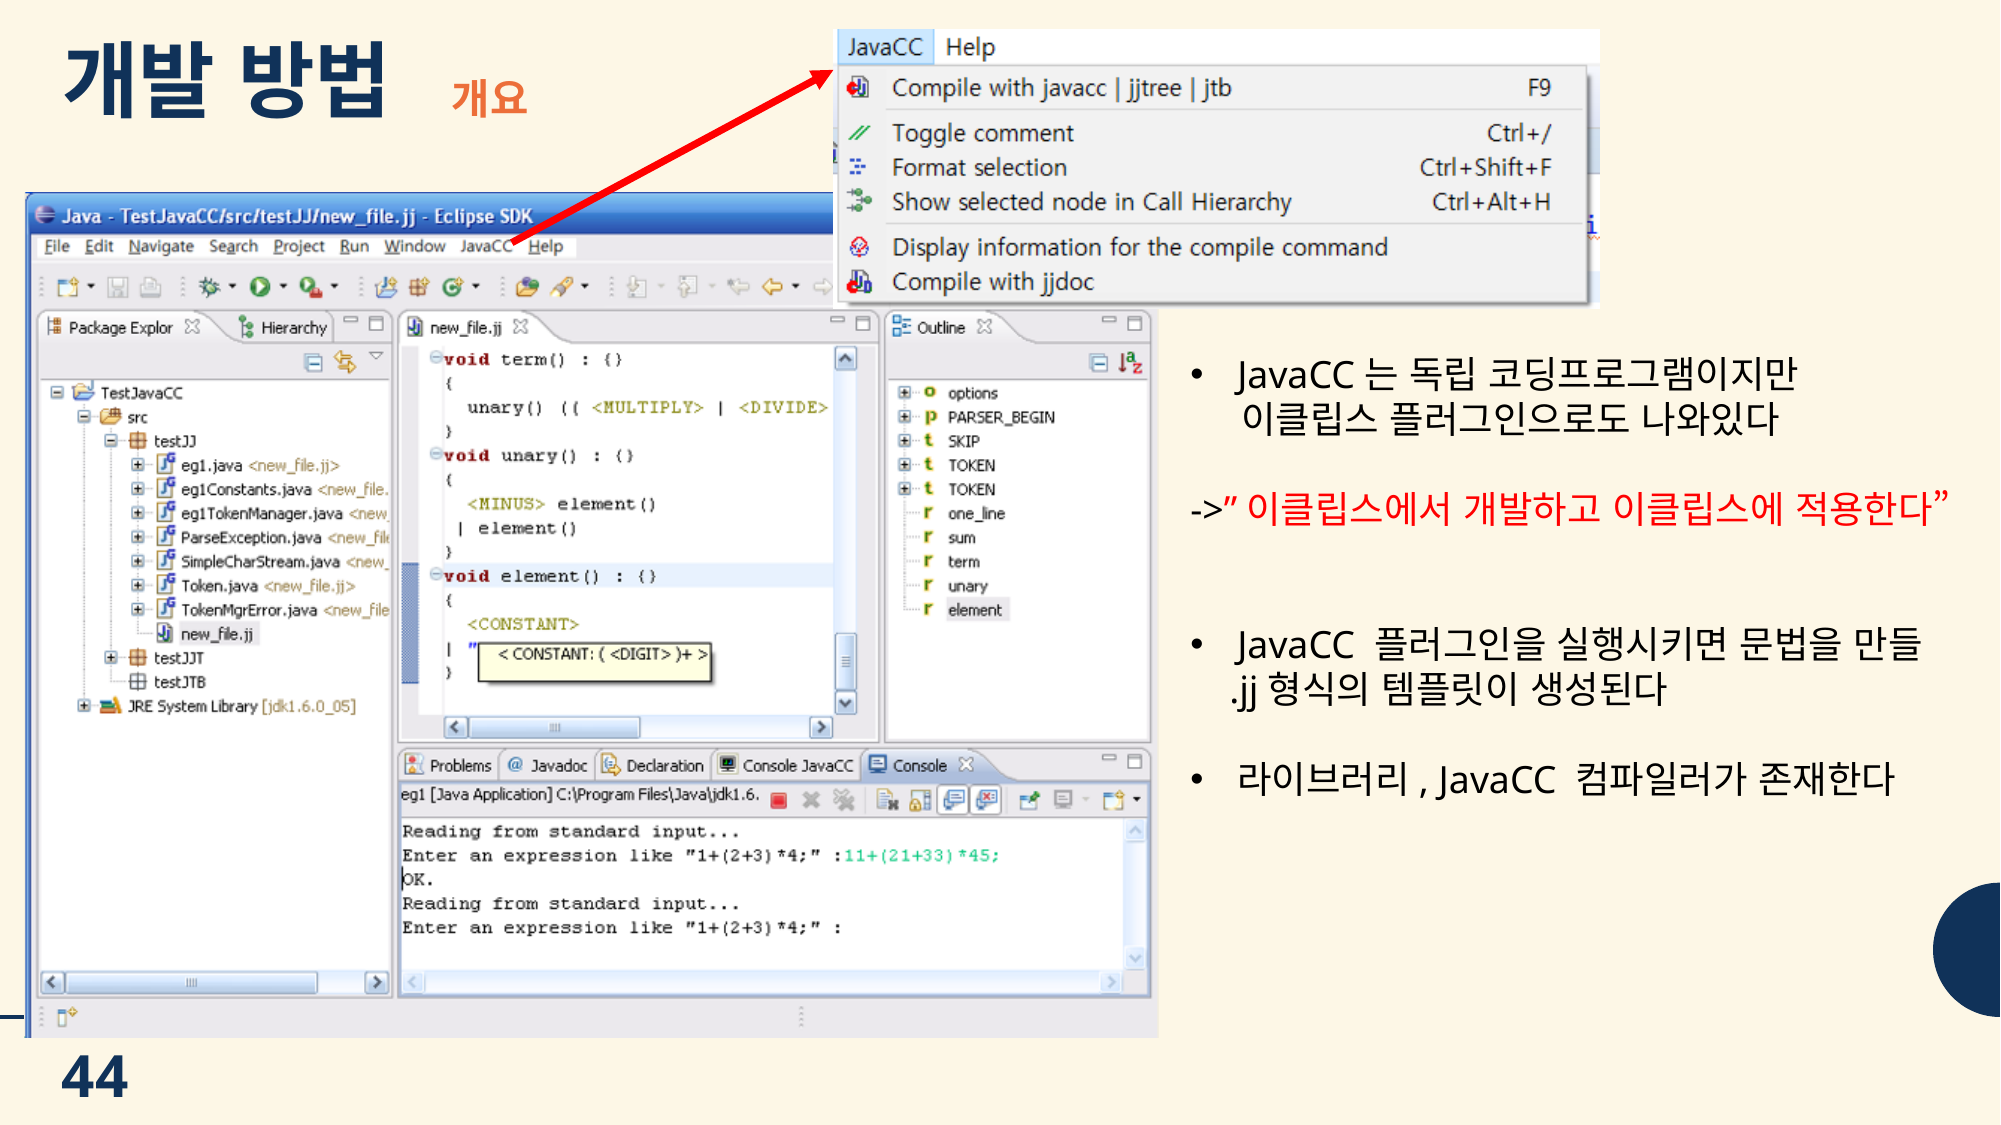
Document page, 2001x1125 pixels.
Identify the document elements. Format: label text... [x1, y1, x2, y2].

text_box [511, 69, 834, 243]
text_box 44 [47, 1038, 191, 1117]
text_box JavaCC는 독립 코딩프로그램이지만 이클립스 플러그인으로도 나와있다 ->”이클립스에서 개발하고 이클립스에 적용한다” JavaCC 플러그인을 실행시키면 문법을 만들 .jj형식의 템플릿이 생성된다 라이브러리, JavaCC 컴파일러가 존재한다 [1175, 343, 1967, 808]
picture [24, 29, 1600, 1038]
text_box 개발 방법 [47, 32, 833, 151]
text_box 개요 [436, 65, 833, 154]
